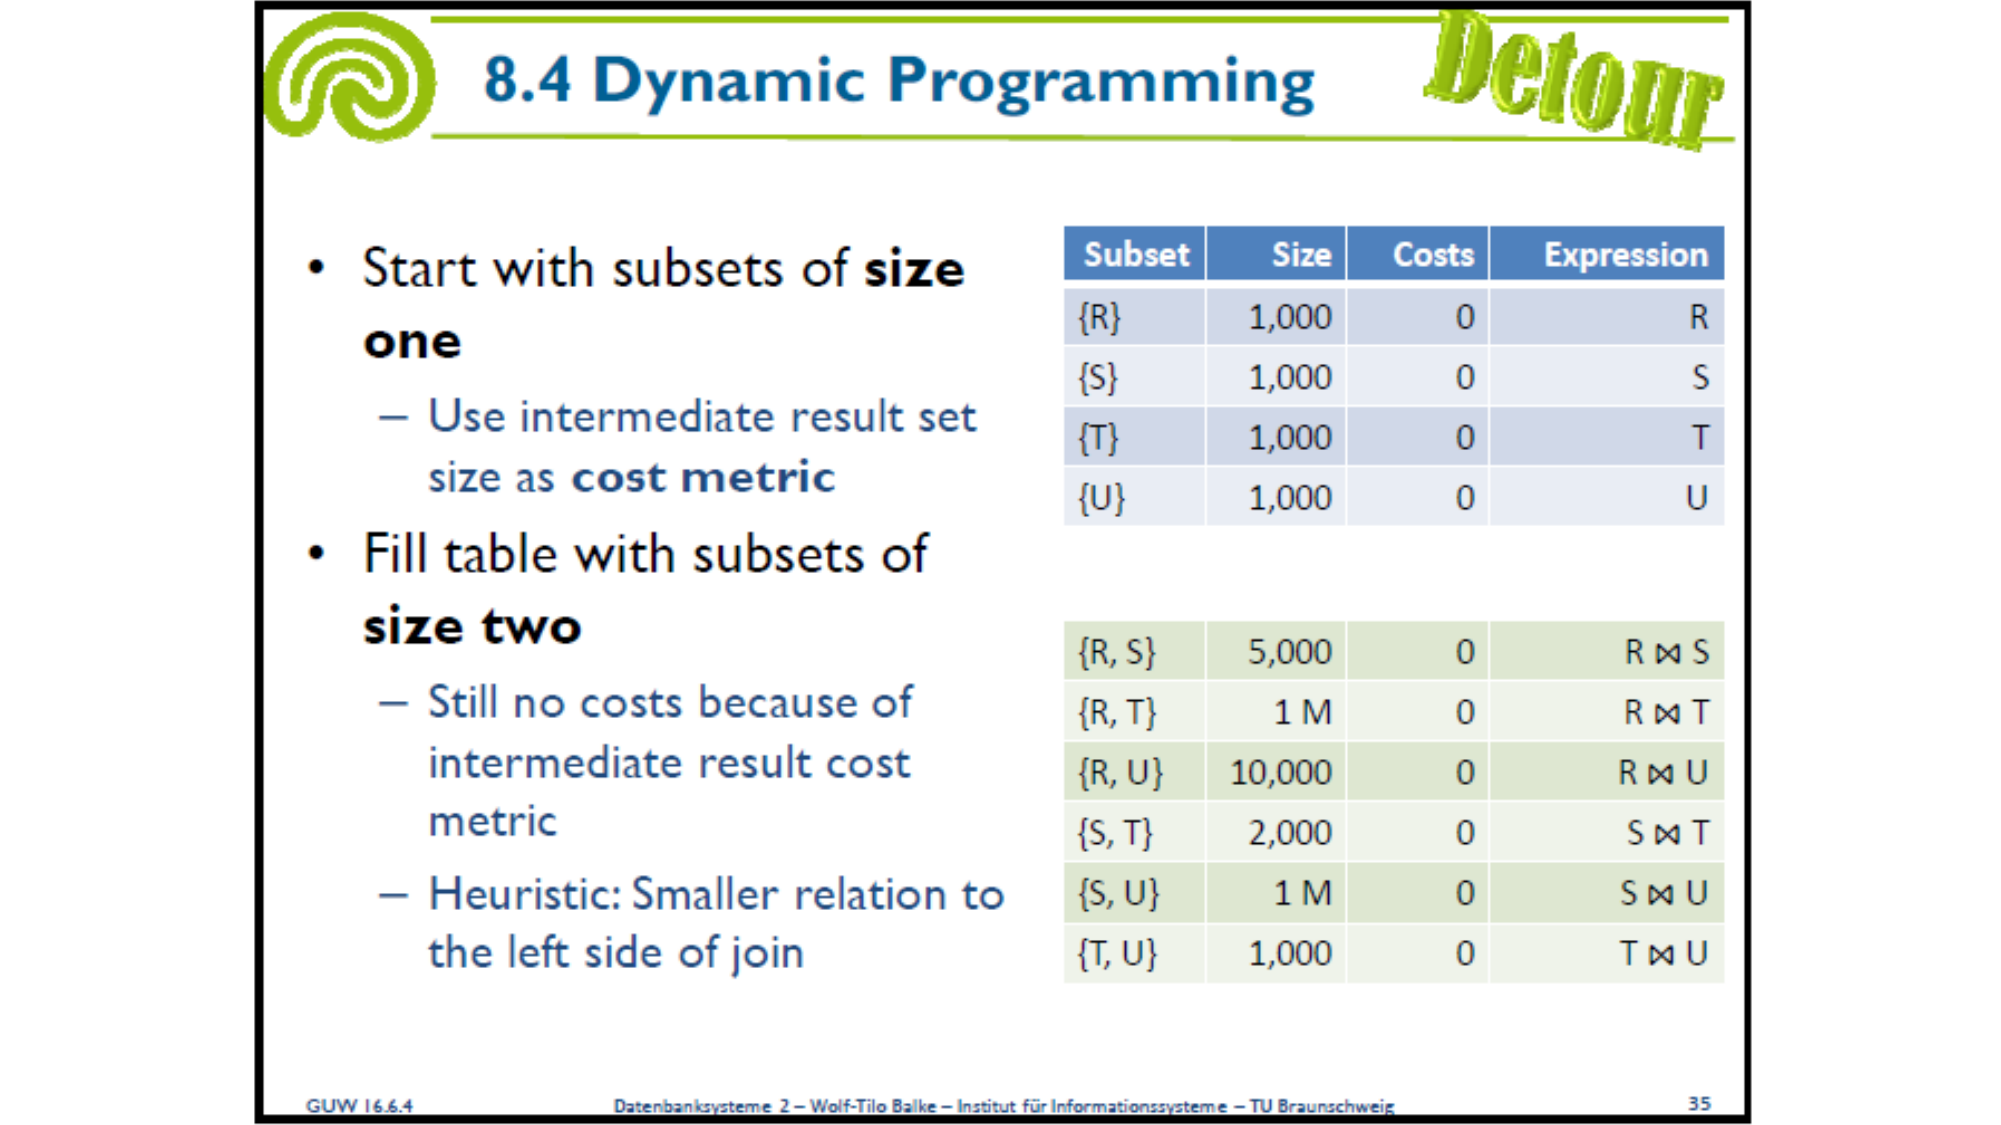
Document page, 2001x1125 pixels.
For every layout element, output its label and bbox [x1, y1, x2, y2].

picture [253, 0, 1754, 1125]
